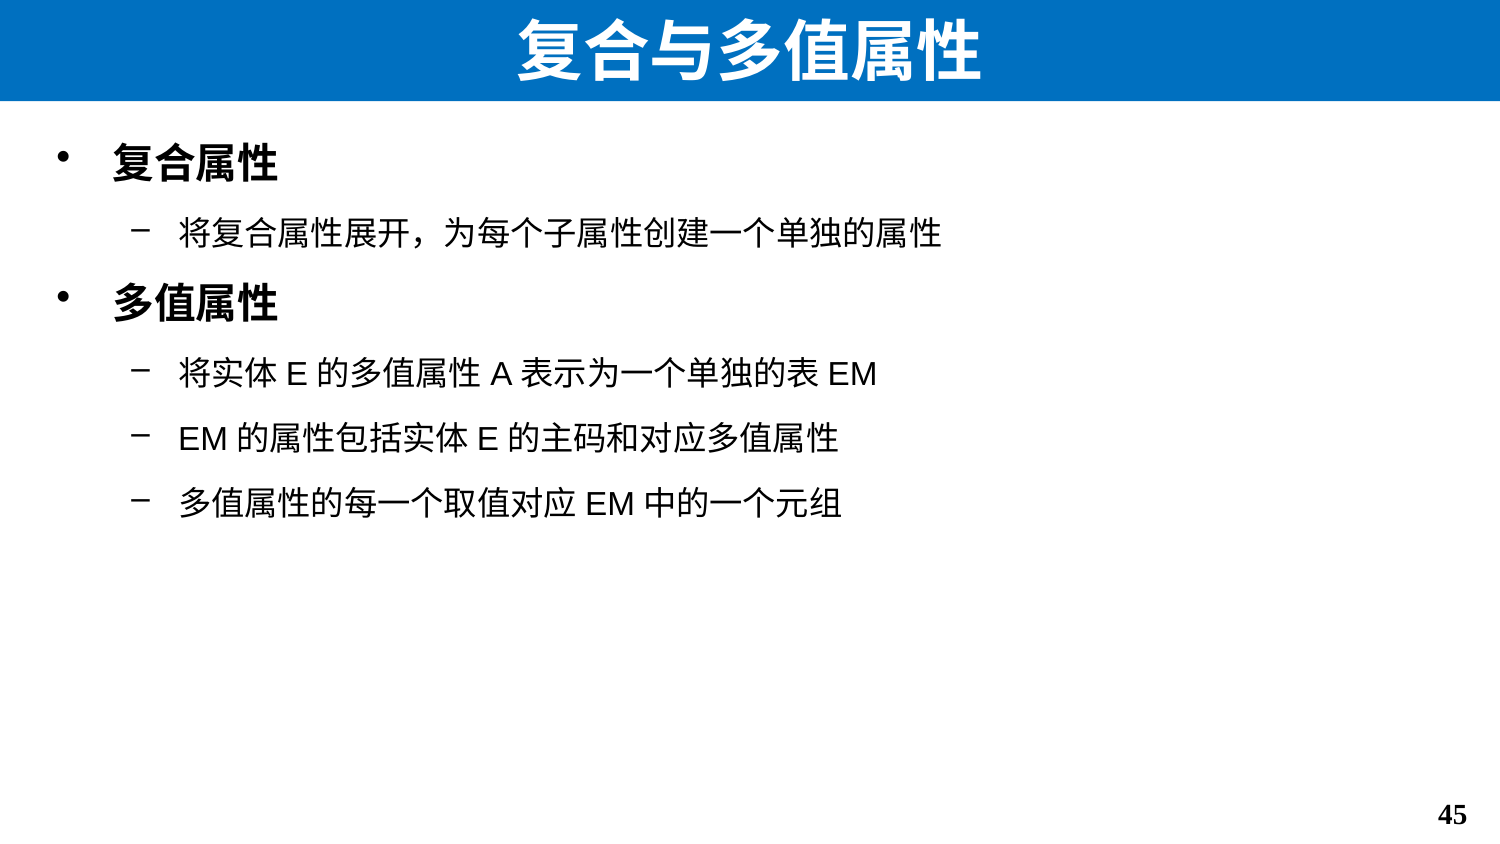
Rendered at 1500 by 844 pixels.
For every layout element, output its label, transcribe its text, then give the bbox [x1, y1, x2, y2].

title 复合与多值属性 [0, 0, 1500, 102]
list 复合属性 将复合属性展开，为每个子属性创建一个单独的属性 多值属性 将实体E的多值属性A表示为一个单独的表EM EM的属性包括实体E的主码和对应多值属性 多值属性的每一个取值对应EM中的一个元组 [41, 129, 1447, 754]
